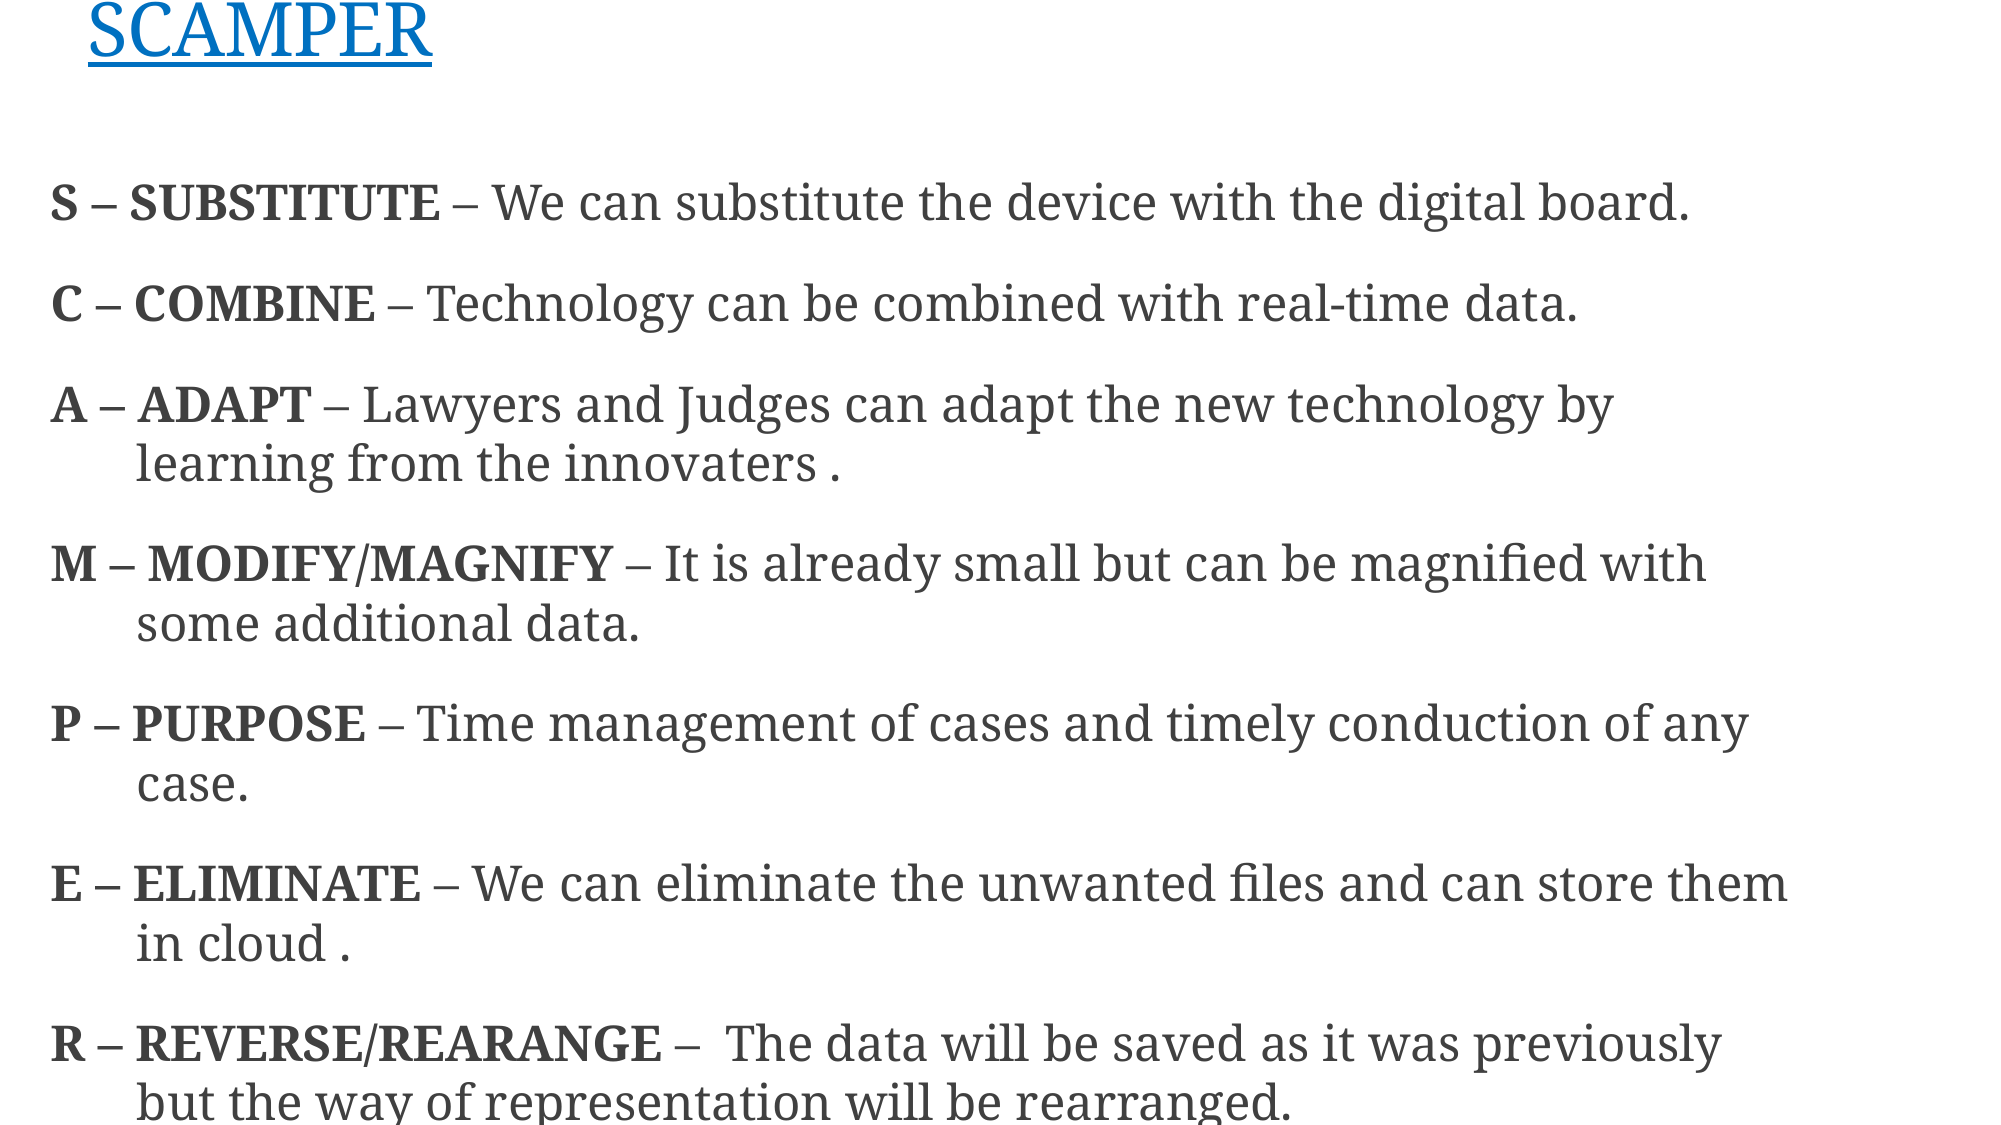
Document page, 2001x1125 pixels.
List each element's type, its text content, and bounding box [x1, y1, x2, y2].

title SCAMPER [72, 22, 1806, 150]
list S – SUBSTITUTE – We can substitute the device with the digital board. C – COMBINE – Technology can be combined with real-time data. A – ADAPT – Lawyers and Judges can adapt the new technology by learning from the innovaters . M – MODIFY/MAGNIFY – It is already small but can be magnified with some additional data. P – PURPOSE – Time management of cases and timely conduction of any case. E – ELIMINATE – We can eliminate the unwanted files and can store them in cloud . R – REVERSE/REARANGE – The data will be saved as it was previously but the way of representation will be rearranged. [50, 163, 1821, 897]
